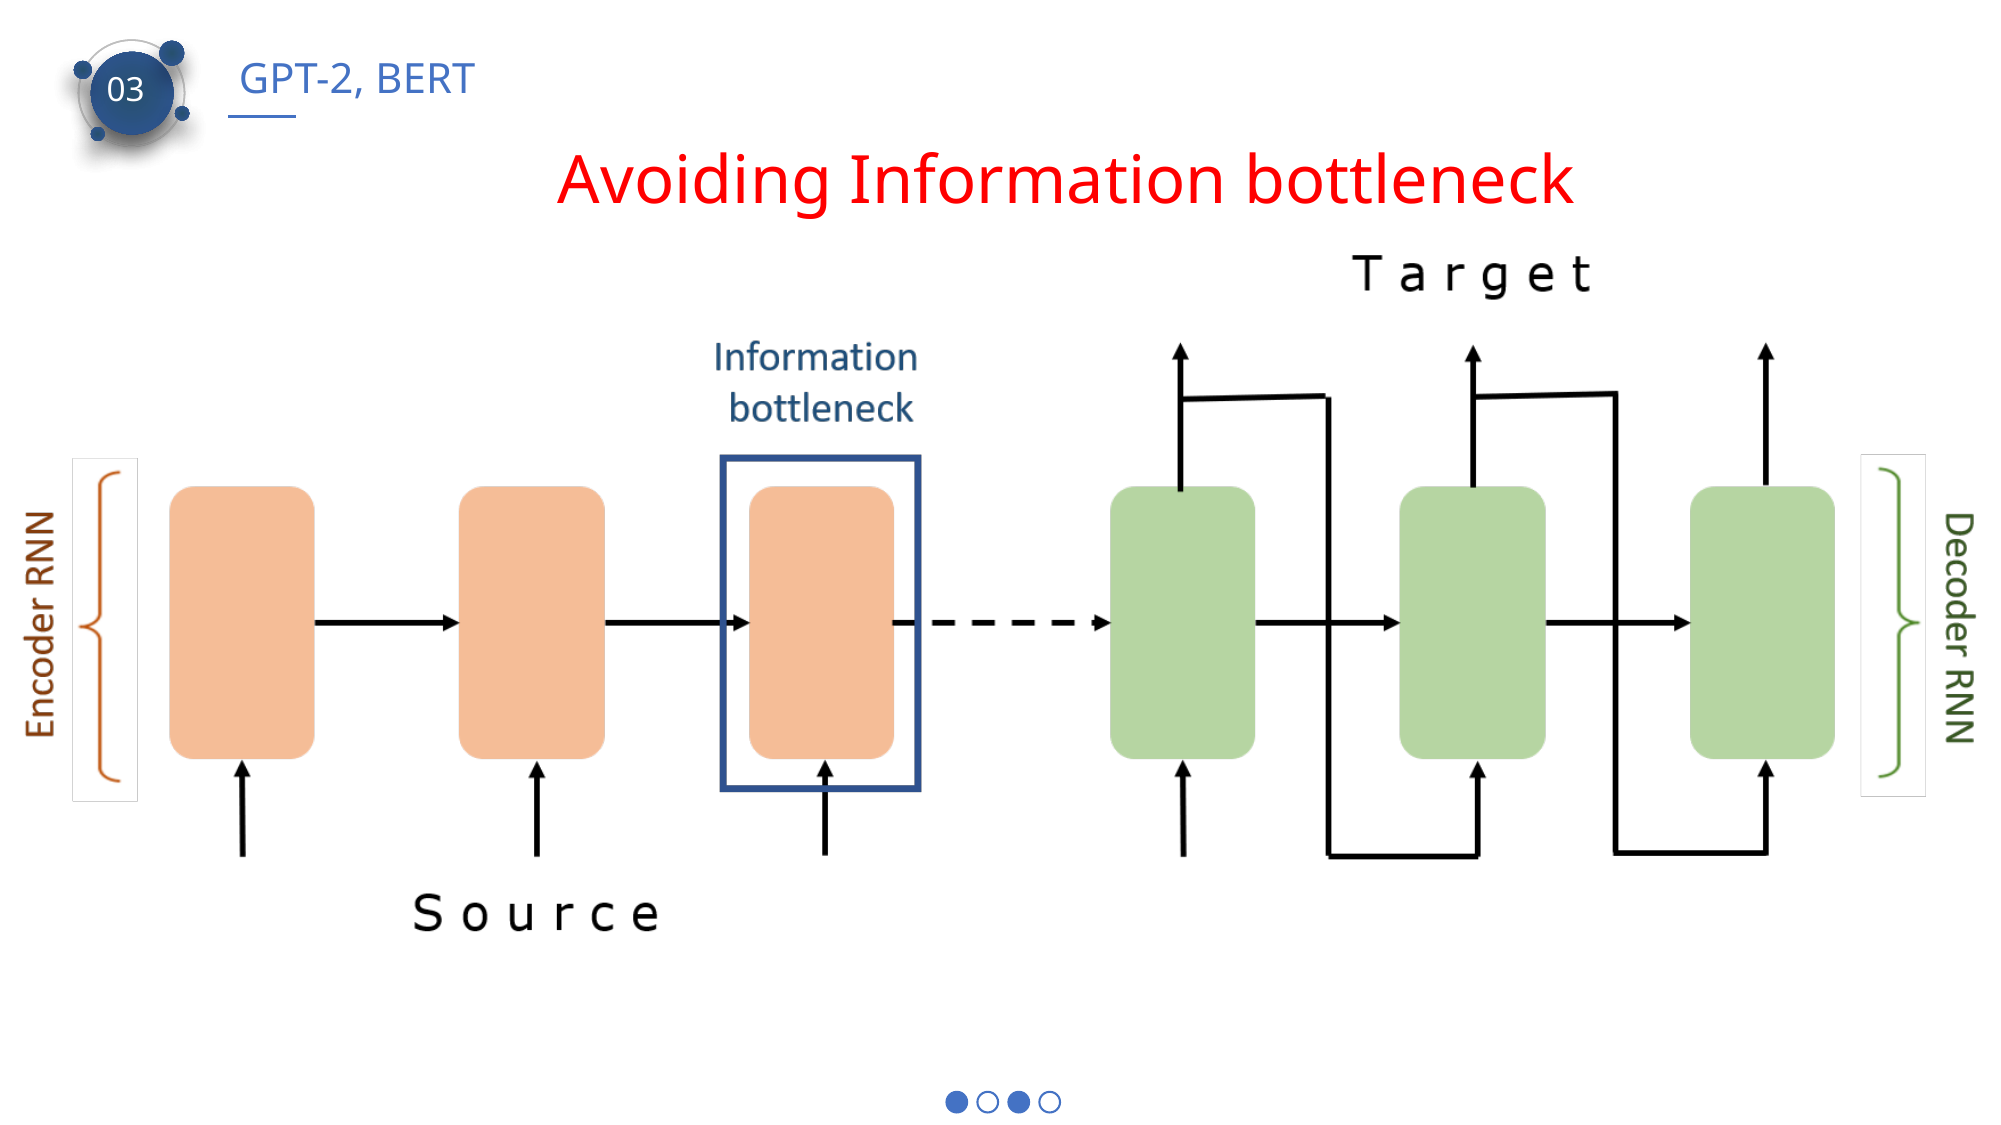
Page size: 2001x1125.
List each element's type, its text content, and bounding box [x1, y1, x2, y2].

text_box GPT-2, BERT [224, 44, 491, 110]
picture [0, 229, 2000, 970]
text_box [73, 40, 190, 147]
text_box Avoiding Information bottleneck [543, 90, 1687, 225]
